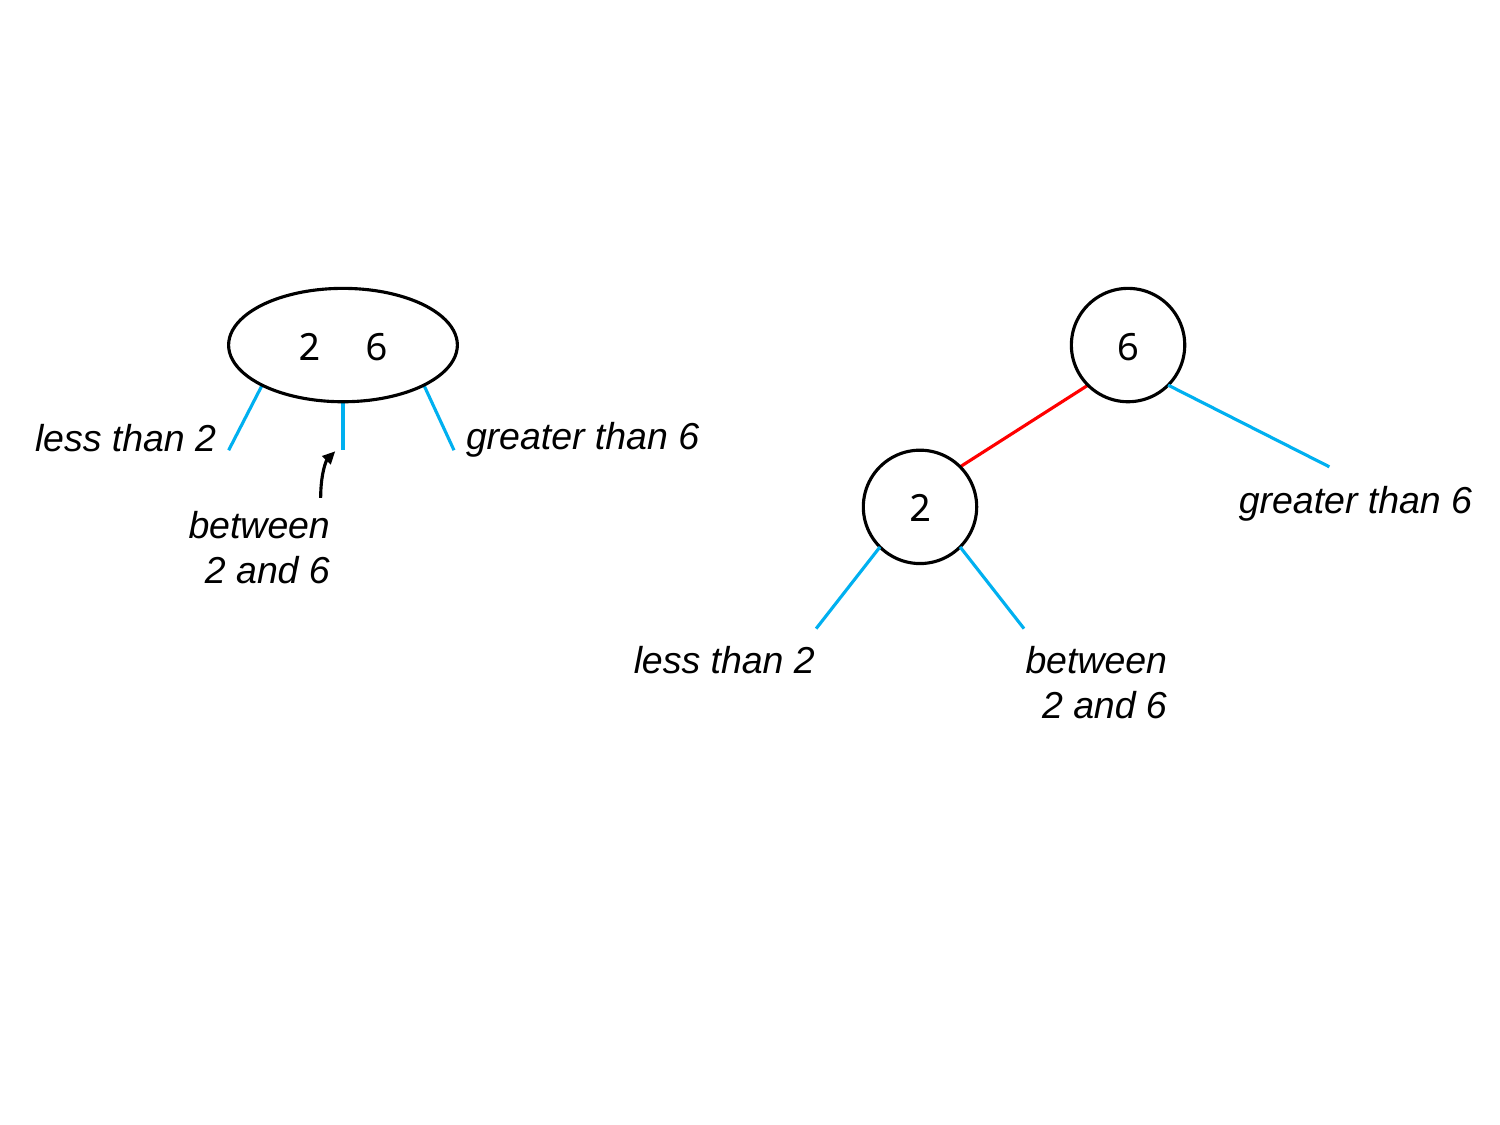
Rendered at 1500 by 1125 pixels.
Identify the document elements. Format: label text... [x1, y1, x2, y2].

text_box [815, 546, 881, 629]
text_box between 2 and 6 [1010, 628, 1182, 734]
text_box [423, 384, 455, 451]
text_box greater than 6 [451, 404, 714, 465]
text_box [228, 384, 263, 451]
text_box [319, 451, 336, 498]
text_box between 2 and 6 [173, 493, 345, 598]
text_box 6 [1069, 286, 1187, 404]
text_box less than 2 [20, 406, 231, 466]
text_box 2 6 [227, 286, 459, 404]
text_box greater than 6 [1224, 468, 1487, 529]
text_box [959, 384, 1089, 467]
text_box less than 2 [618, 628, 830, 689]
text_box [959, 546, 1025, 629]
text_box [1167, 384, 1330, 467]
text_box 2 [861, 448, 979, 566]
